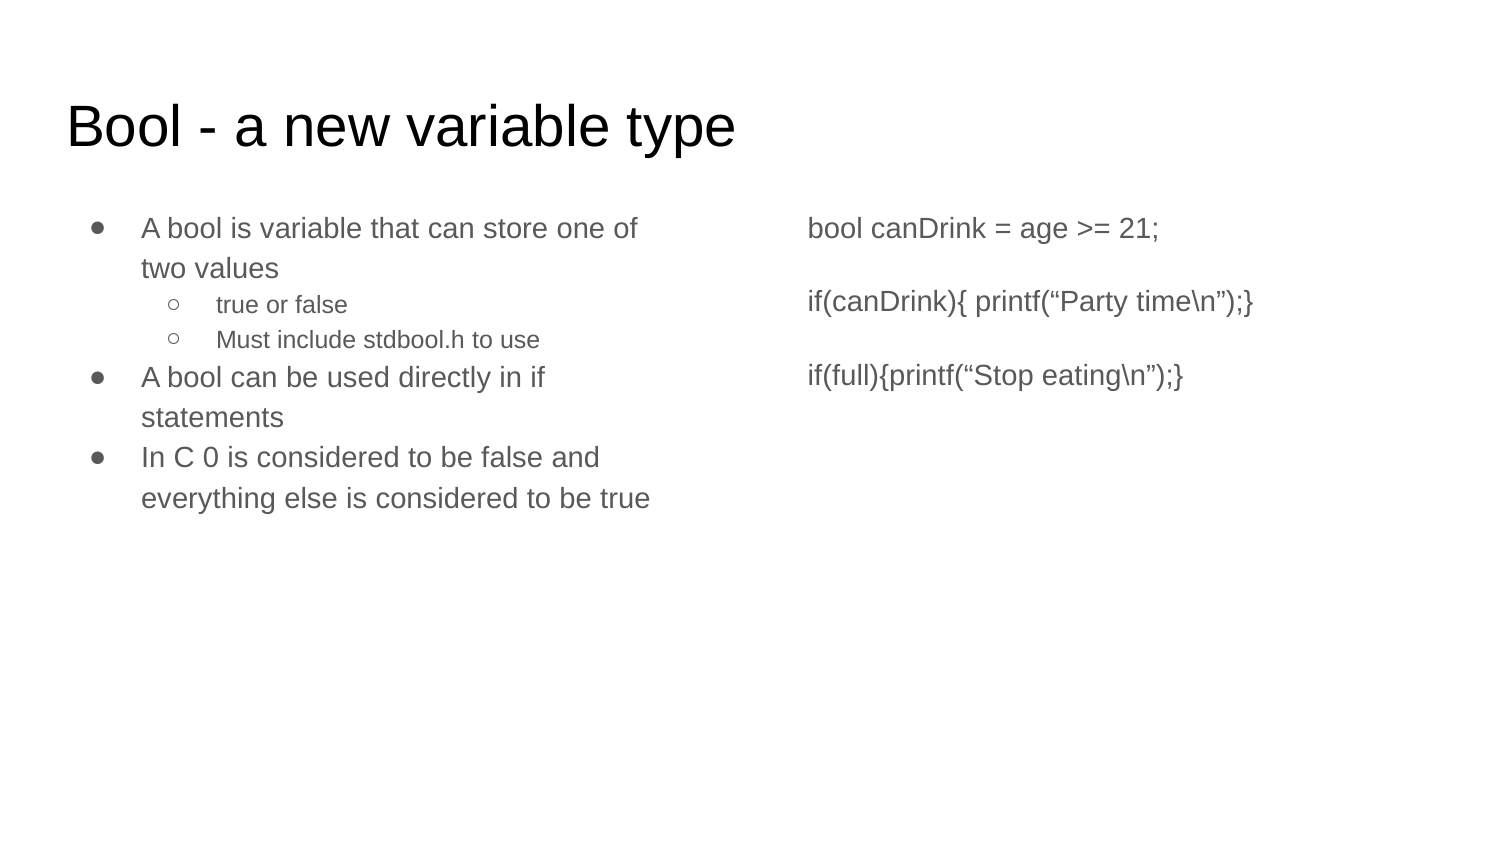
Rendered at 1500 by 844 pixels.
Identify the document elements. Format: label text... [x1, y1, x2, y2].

title Bool - a new variable type [51, 72, 1449, 167]
list A bool is variable that can store one of two values true or false Must include stdbool.h to use A bool can be used directly in if statements In C 0 is considered to be false and everything else is considered to be true [51, 189, 708, 750]
list bool canDrink = age >= 21; if(canDrink){ printf(“Party time\n”);} if(full){printf(“Stop eating\n”);} [792, 189, 1449, 750]
